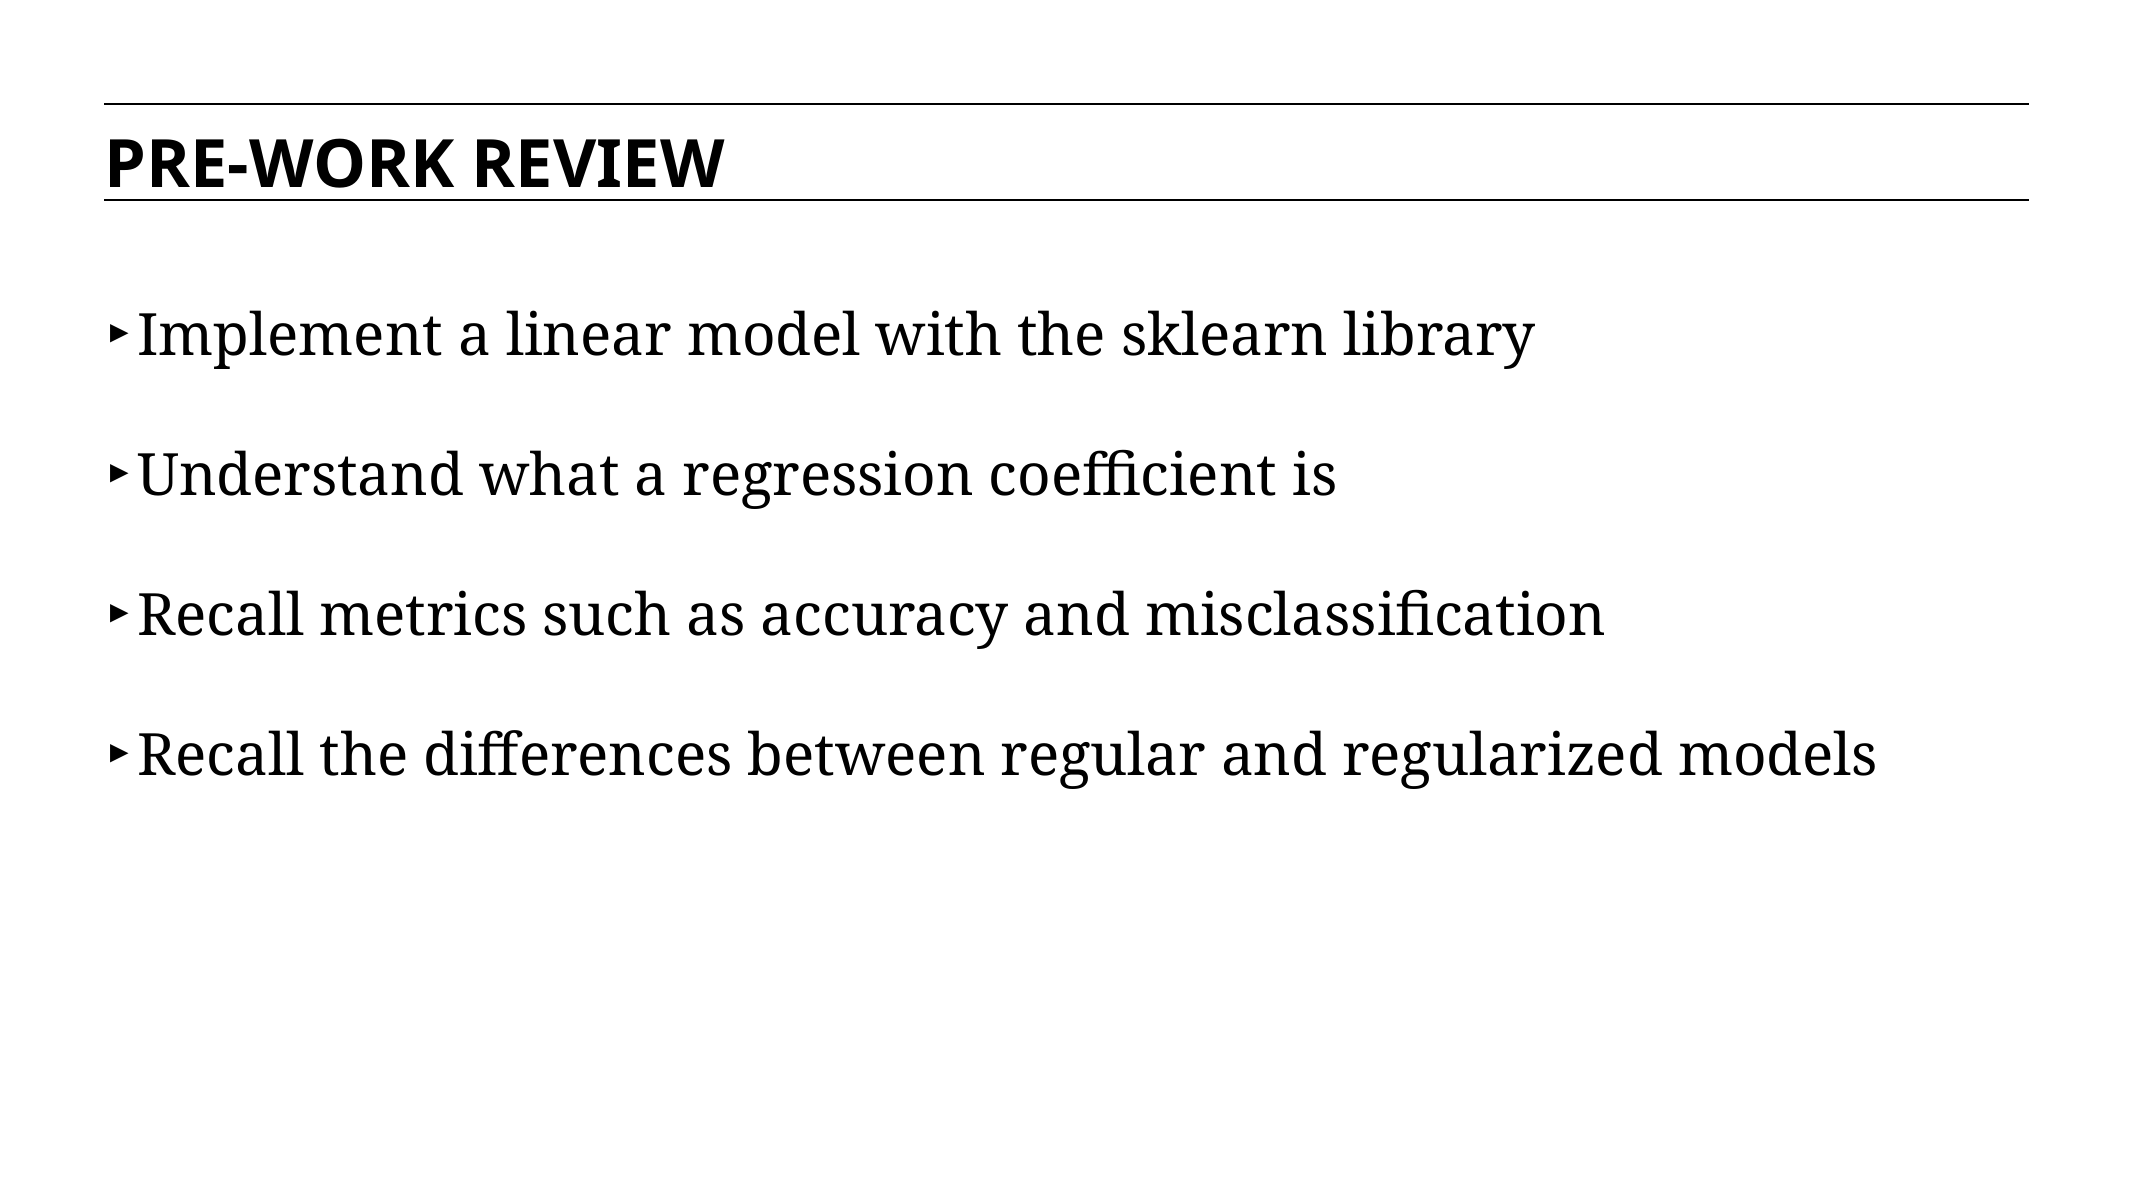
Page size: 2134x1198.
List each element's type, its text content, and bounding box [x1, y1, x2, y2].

text_box PRE-WORK REVIEW [104, 120, 2030, 157]
list Implement a linear model with the sklearn library Understand what a regression coefficient is Recall metrics such as accuracy and misclassification Recall the differences between regular and regularized models [104, 157, 2030, 783]
